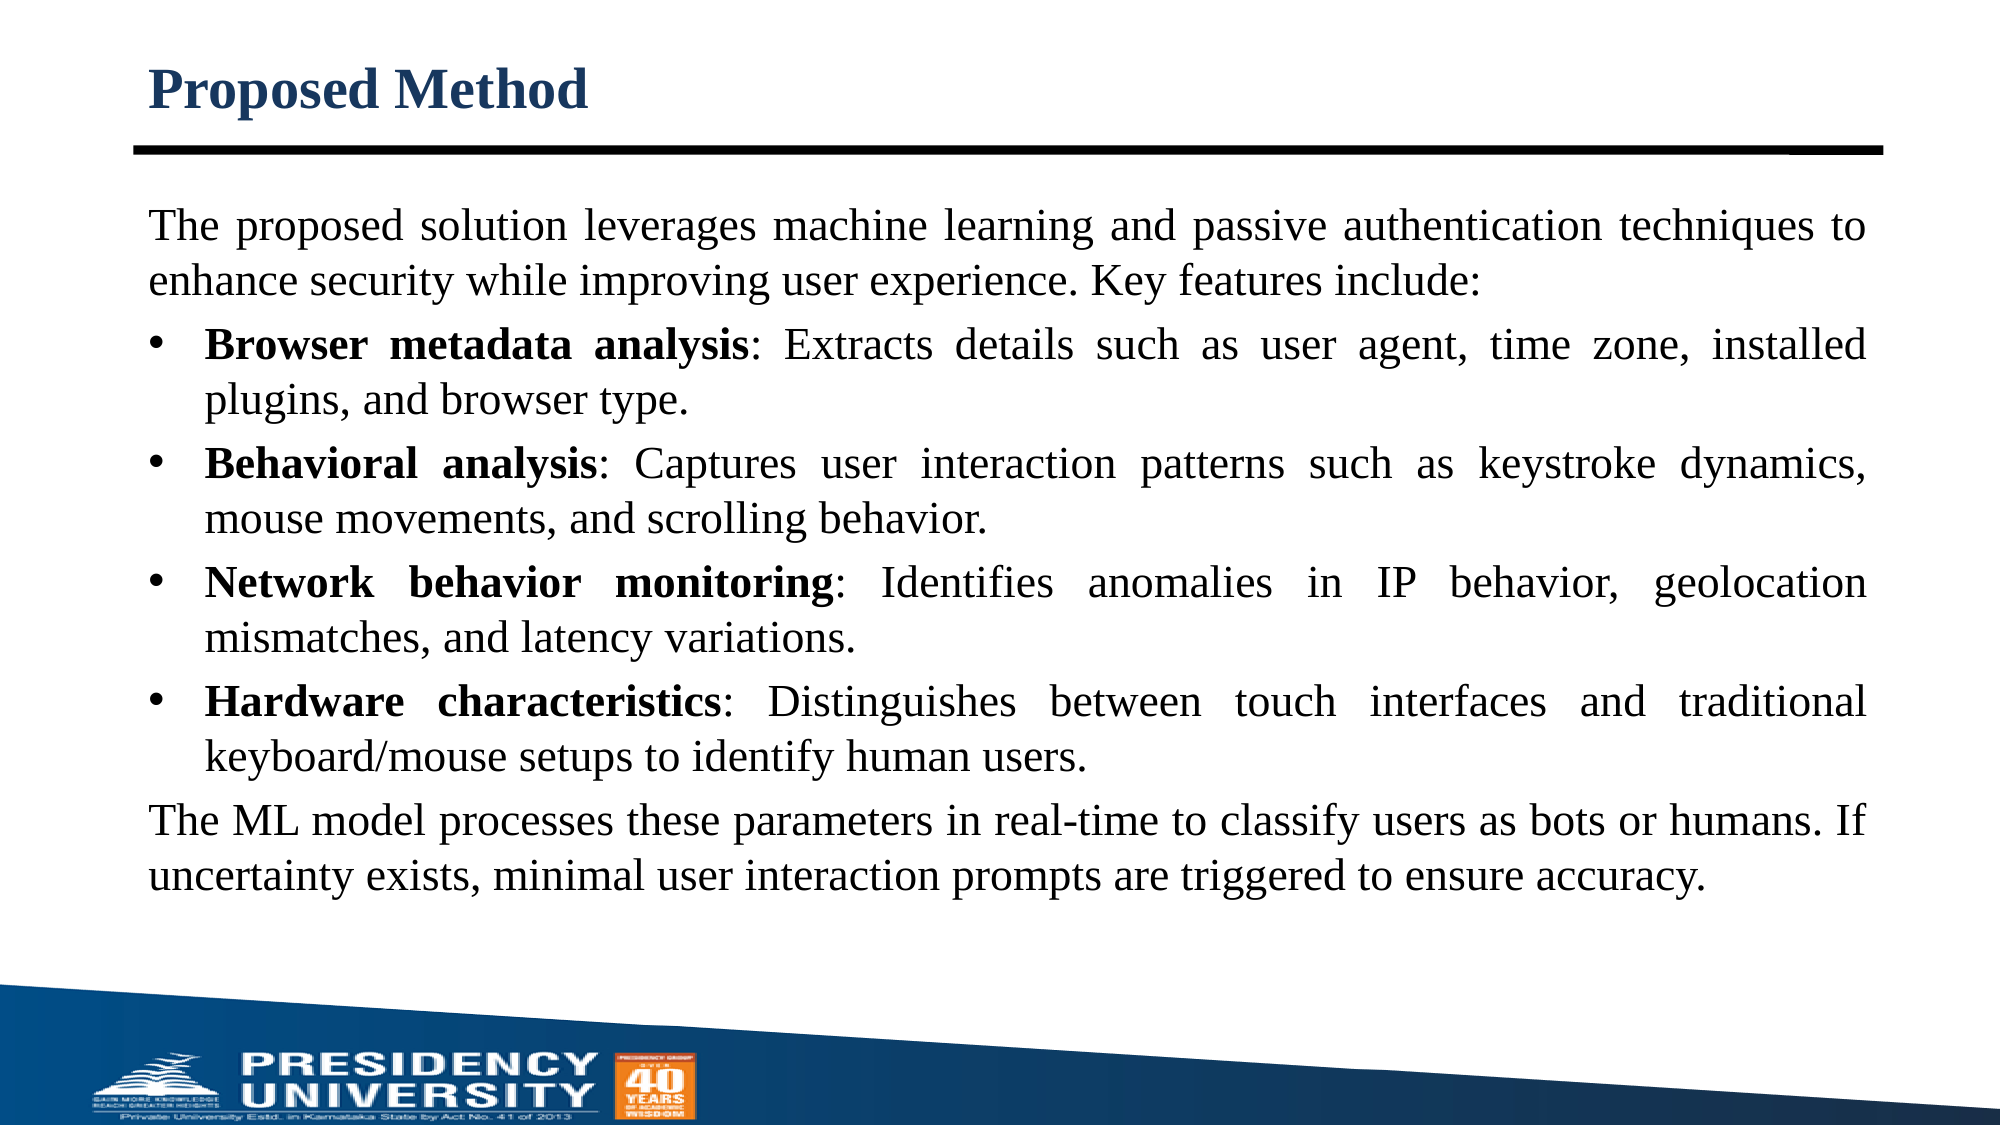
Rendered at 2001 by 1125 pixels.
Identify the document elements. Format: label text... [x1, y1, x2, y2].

list The proposed solution leverages machine learning and passive authentication techniques to enhance security while improving user experience. Key features include: Browser metadata analysis: Extracts details such as user agent, time zone, installed plugins, and browser type. Behavioral analysis: Captures user interaction patterns such as keystroke dynamics, mouse movements, and scrolling behavior. Network behavior monitoring: Identifies anomalies in IP behavior, geolocation mismatches, and latency variations. Hardware characteristics: Distinguishes between touch interfaces and traditional keyboard/mouse setups to identify human users. The ML model processes these parameters in real-time to classify users as bots or humans. If uncertainty exists, minimal user interaction prompts are triggered to ensure accuracy. [133, 187, 1884, 1000]
title Proposed Method [133, 45, 1884, 125]
picture [0, 982, 2000, 1125]
